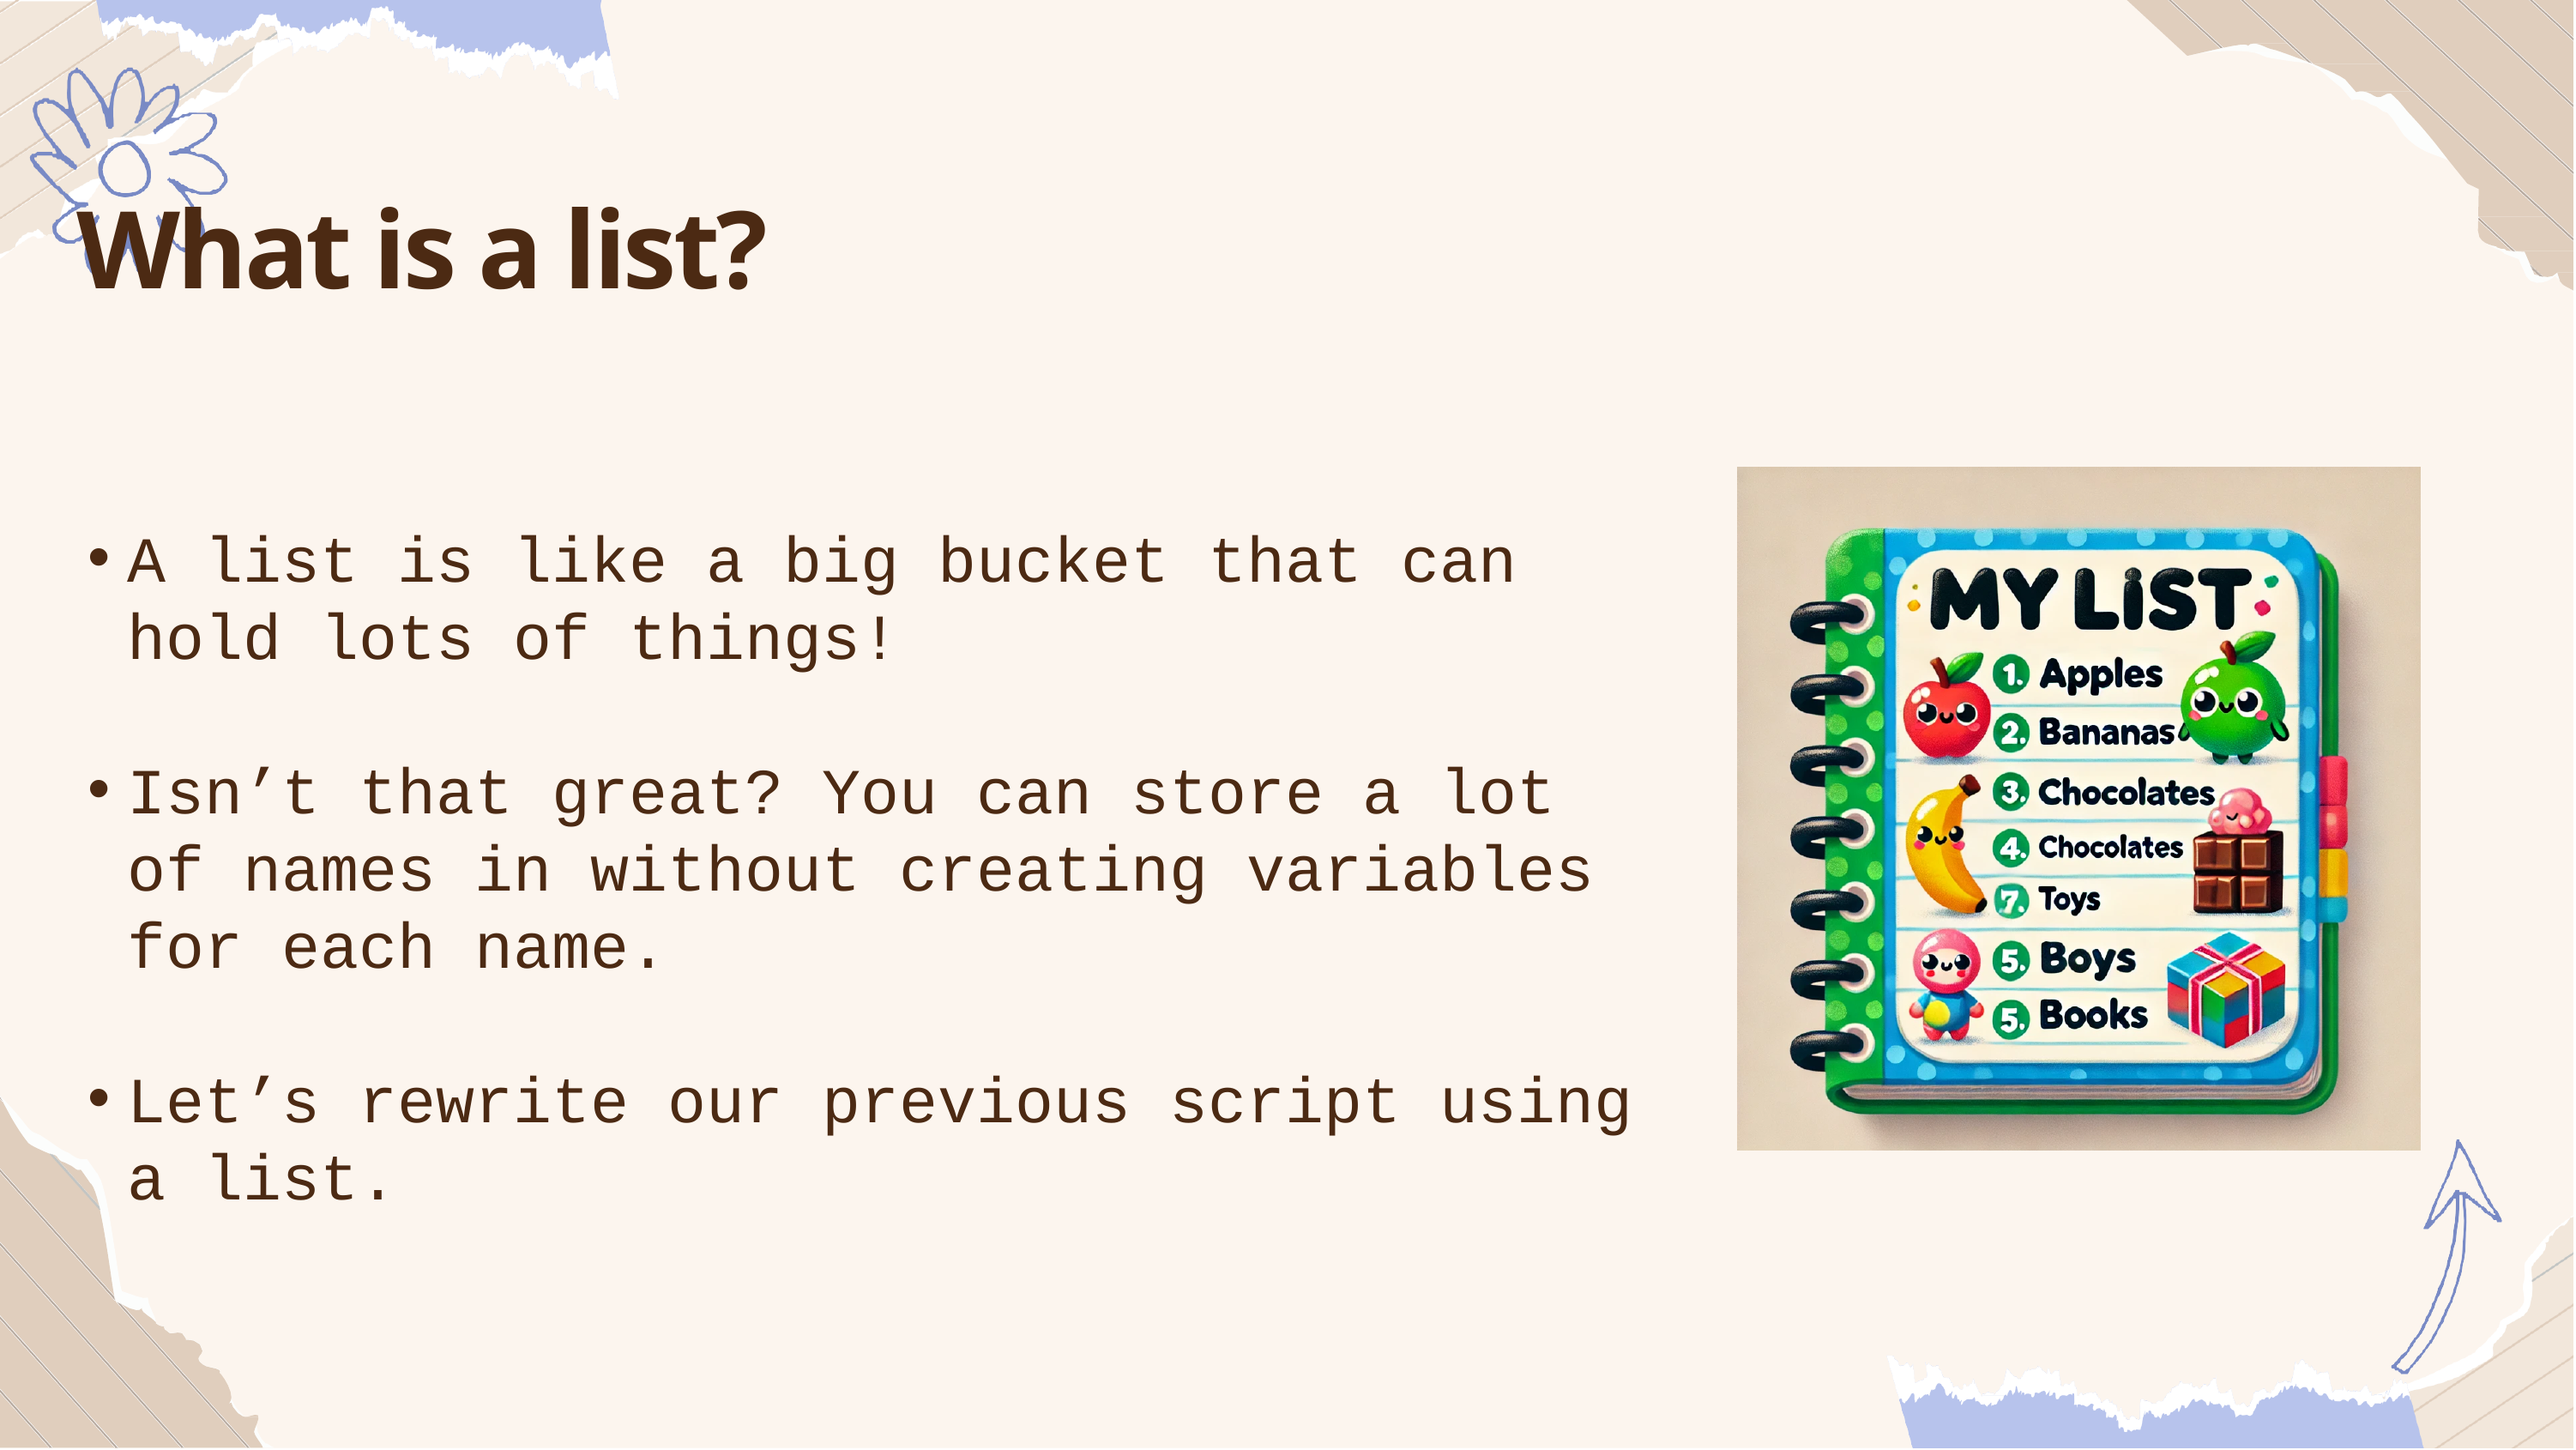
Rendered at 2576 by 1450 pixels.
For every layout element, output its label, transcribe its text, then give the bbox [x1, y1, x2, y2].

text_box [0, 1095, 275, 1448]
picture [1737, 467, 2574, 1448]
picture [0, 0, 619, 276]
text_box A list is like a big bucket that can hold lots of things! Isn’t that great? You can store a lot of names in without creating variables for each name. Let’s rewrite our previous script using a list. [75, 511, 1663, 1219]
title What is a list? [75, 179, 2211, 424]
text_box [2127, 0, 2574, 293]
